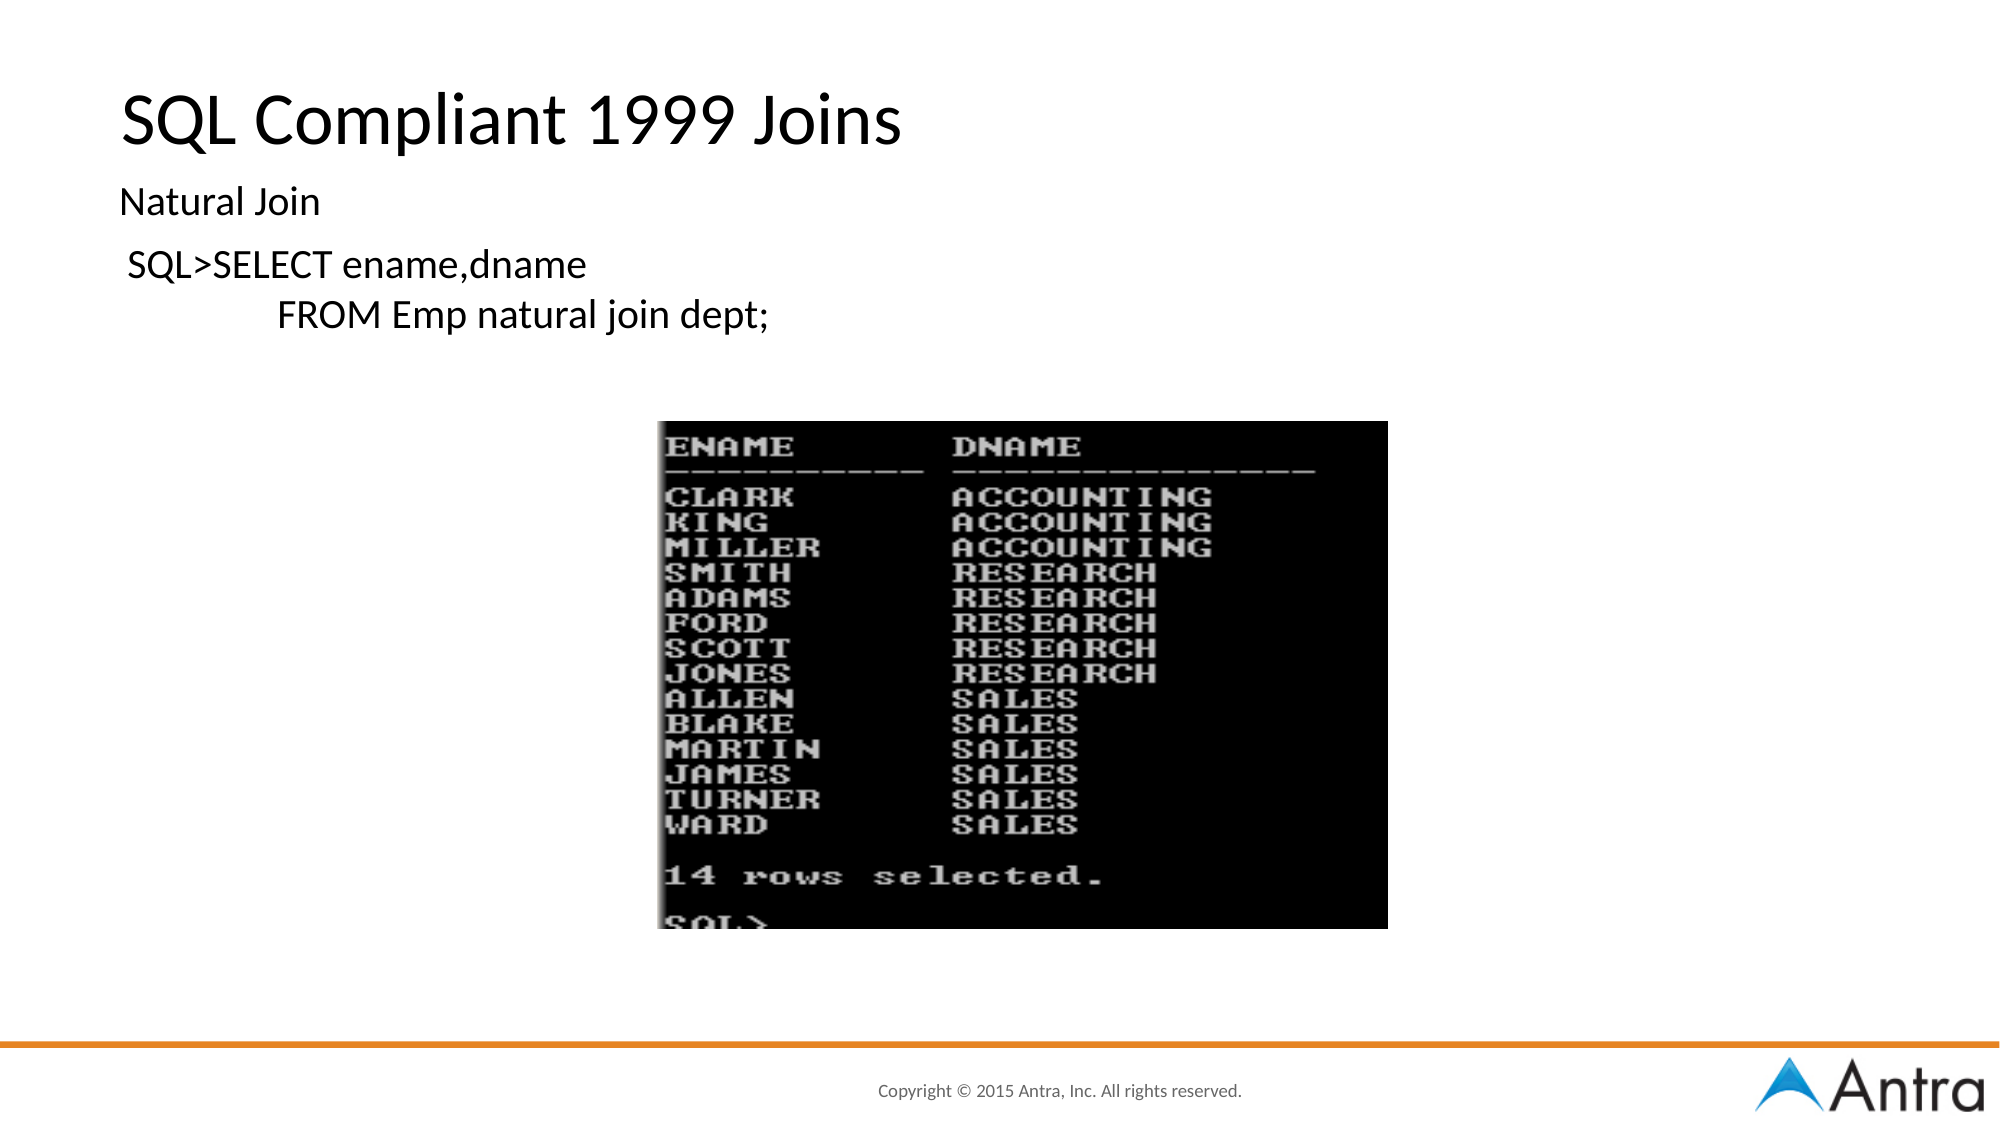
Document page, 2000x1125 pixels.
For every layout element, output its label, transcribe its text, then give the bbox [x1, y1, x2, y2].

text_box SQL>SELECT ename,dname FROM Emp natural join dept; [112, 229, 795, 395]
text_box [657, 421, 1388, 929]
text_box Natural Join [104, 166, 337, 231]
picture [1744, 1048, 1994, 1122]
text_box SQL Compliant 1999 Joins [106, 62, 919, 168]
